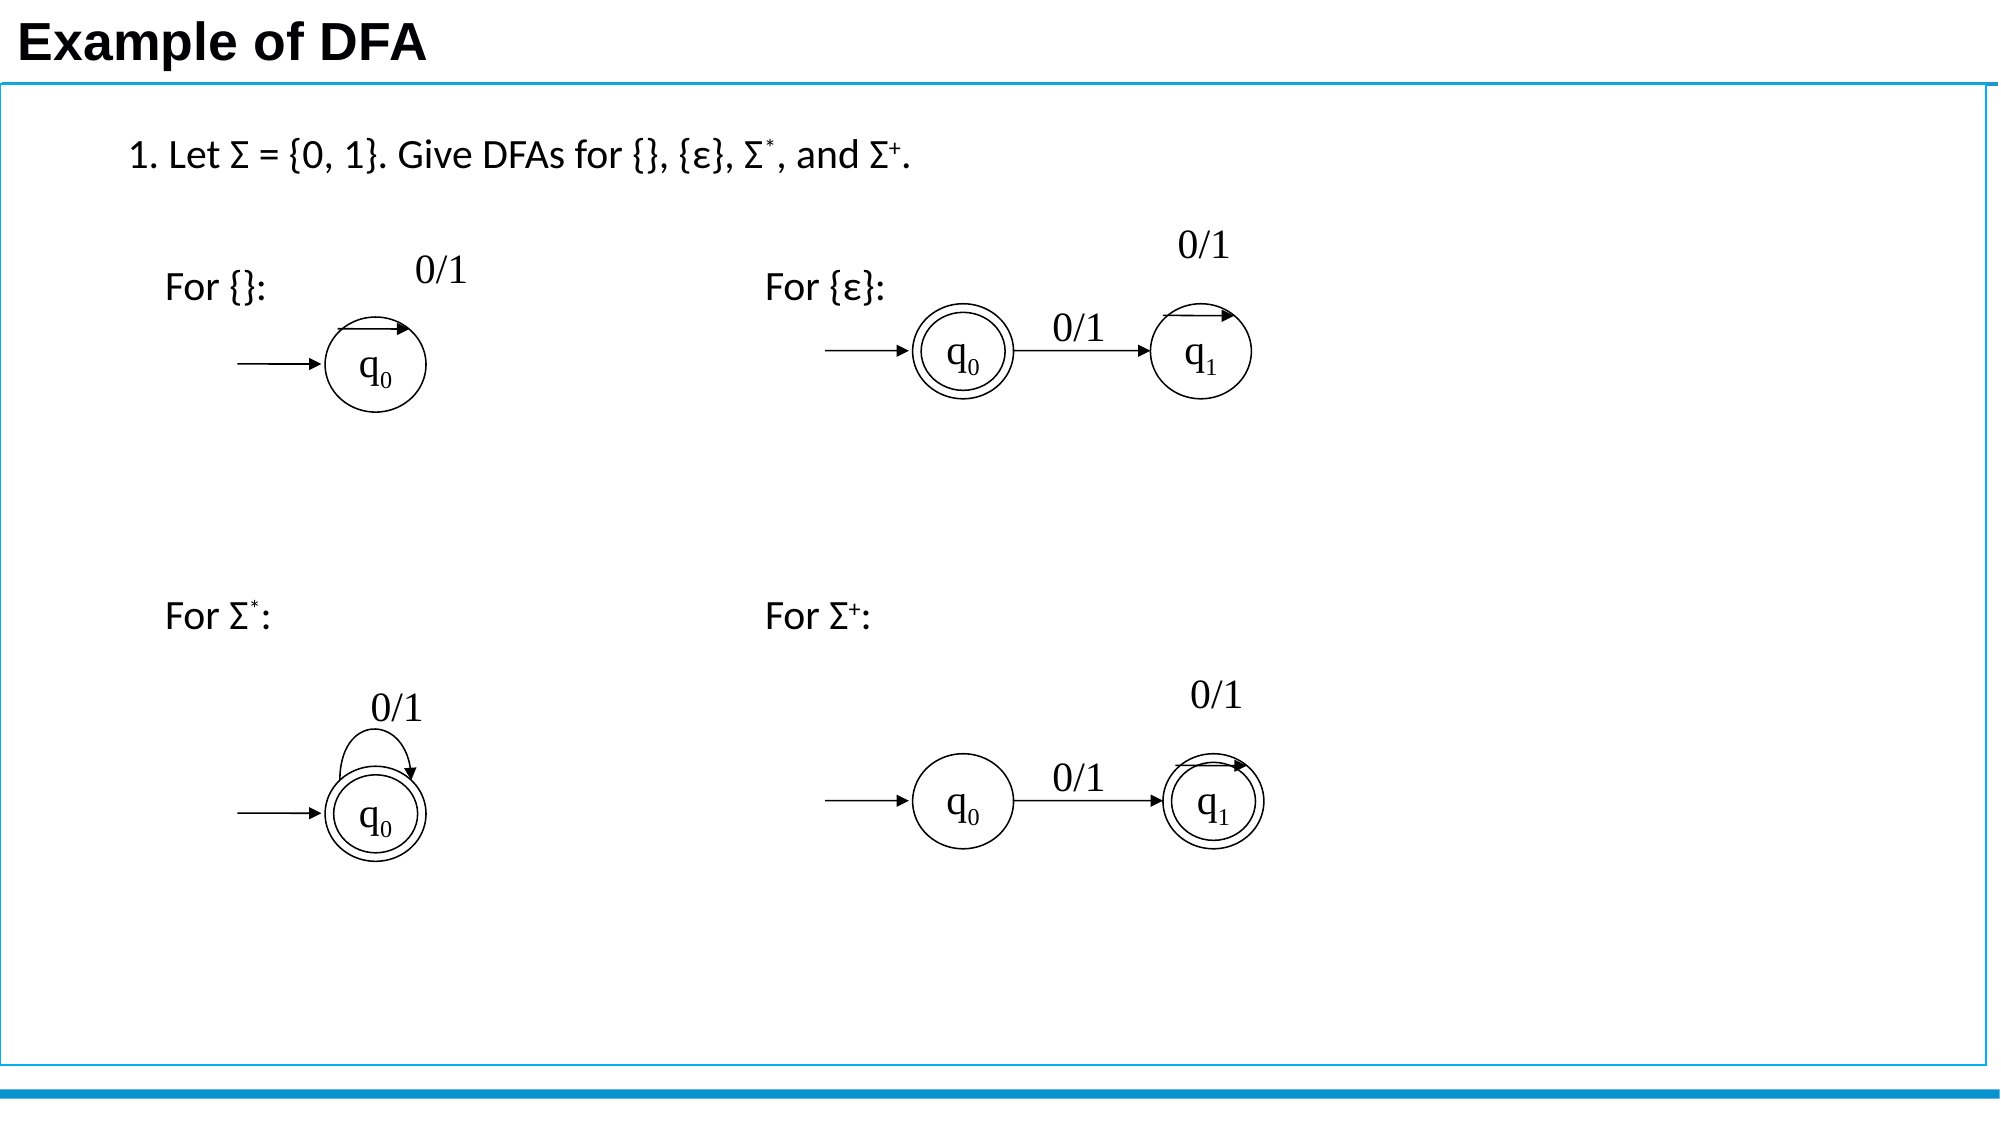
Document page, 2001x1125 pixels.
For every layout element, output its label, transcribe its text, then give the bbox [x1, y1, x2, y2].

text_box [0, 84, 1986, 1065]
text_box 1. Let Σ = {0, 1}. Give DFAs for {}, {ε}, Σ*, and Σ+. For {}: For {ε}: For Σ*: For Σ+: [112, 53, 1390, 84]
text_box [0, 1089, 2000, 1099]
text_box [824, 659, 1264, 849]
text_box Example of DFA [14, 7, 1198, 72]
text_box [237, 234, 484, 413]
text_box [824, 209, 1252, 399]
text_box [237, 672, 440, 862]
